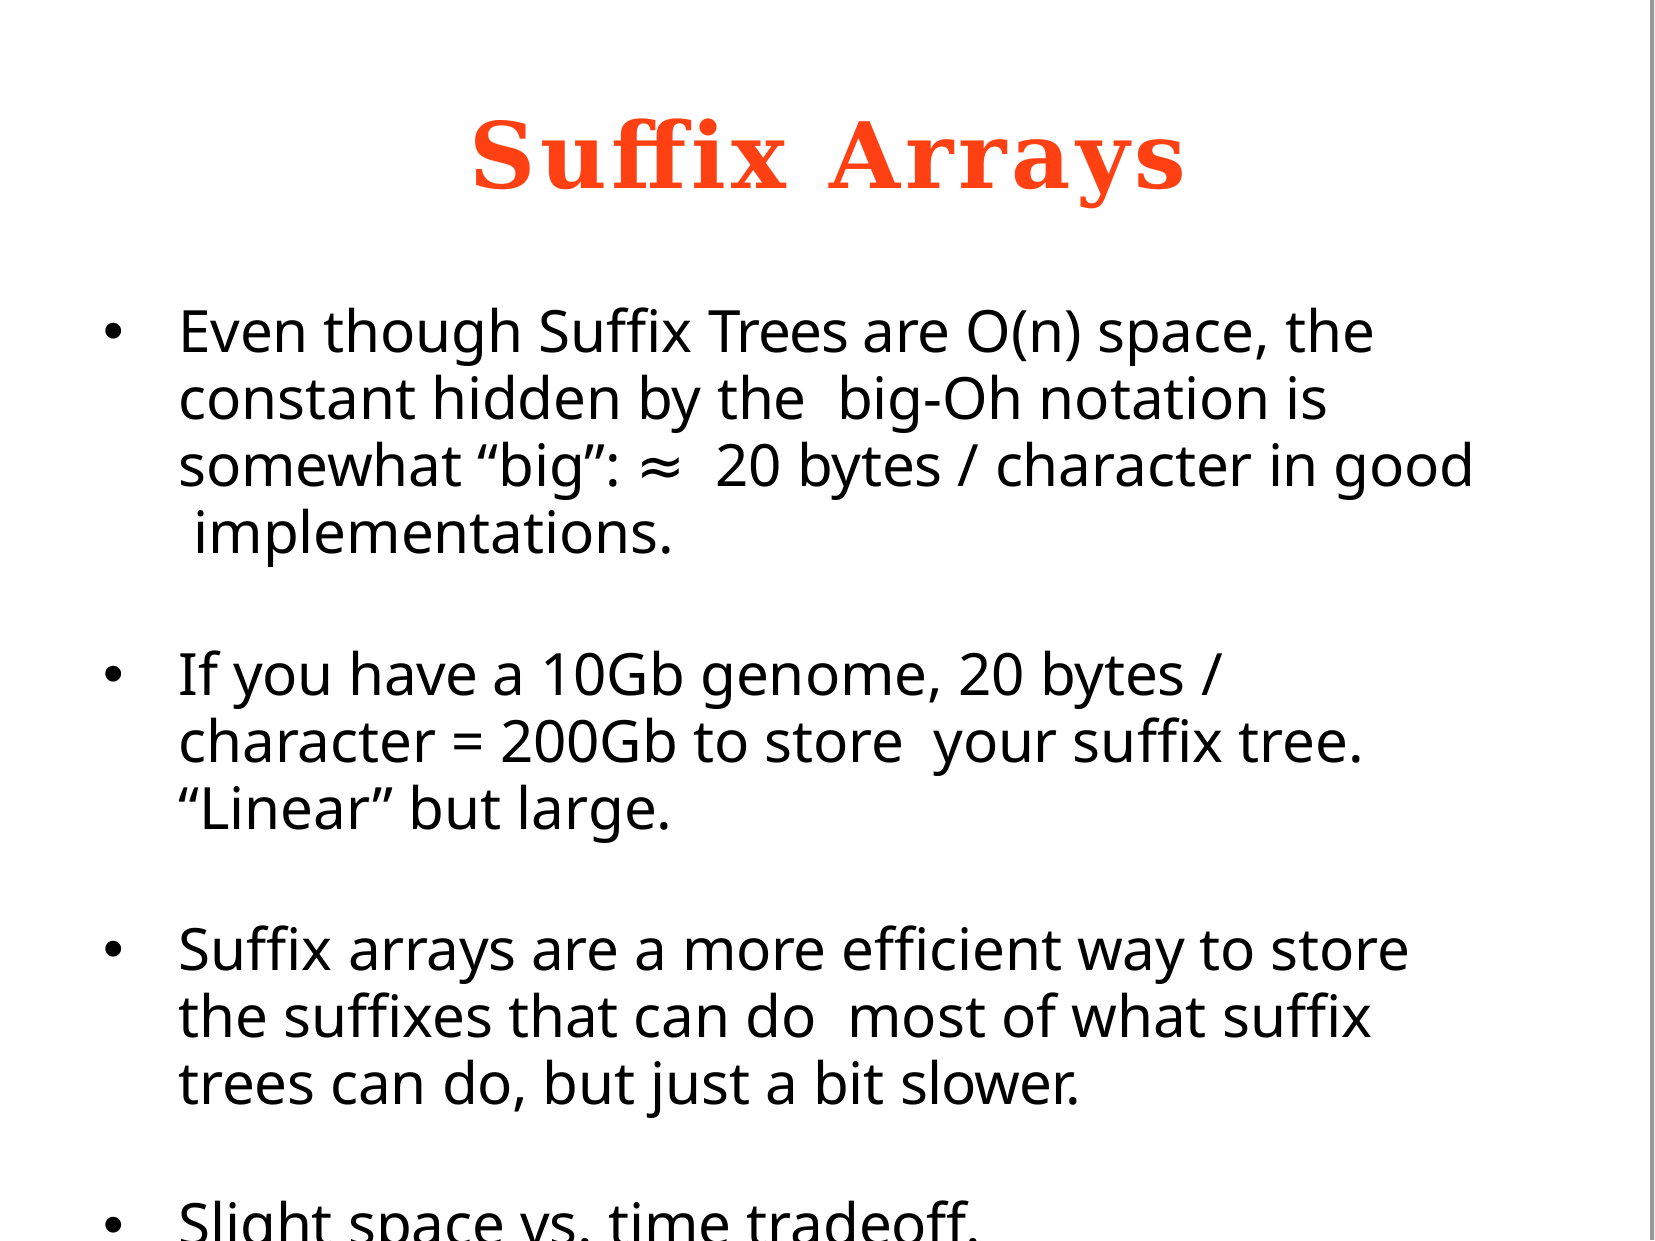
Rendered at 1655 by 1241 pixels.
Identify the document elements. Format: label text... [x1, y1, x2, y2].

title Suffix Arrays [423, 95, 1231, 295]
text_box Even though Suffix Trees are O(n) space, the constant hidden by the big-Oh notation is somewhat “big”: ≈ 20 bytes / character in good implementations. If you have a 10Gb genome, 20 bytes / character = 200Gb to store your suffix tree. “Linear” but large. Suffix arrays are a more efficient way to store the suffixes that can do most of what suffix trees can do, but just a bit slower. Slight space vs. time tradeoff. [102, 295, 1477, 1241]
